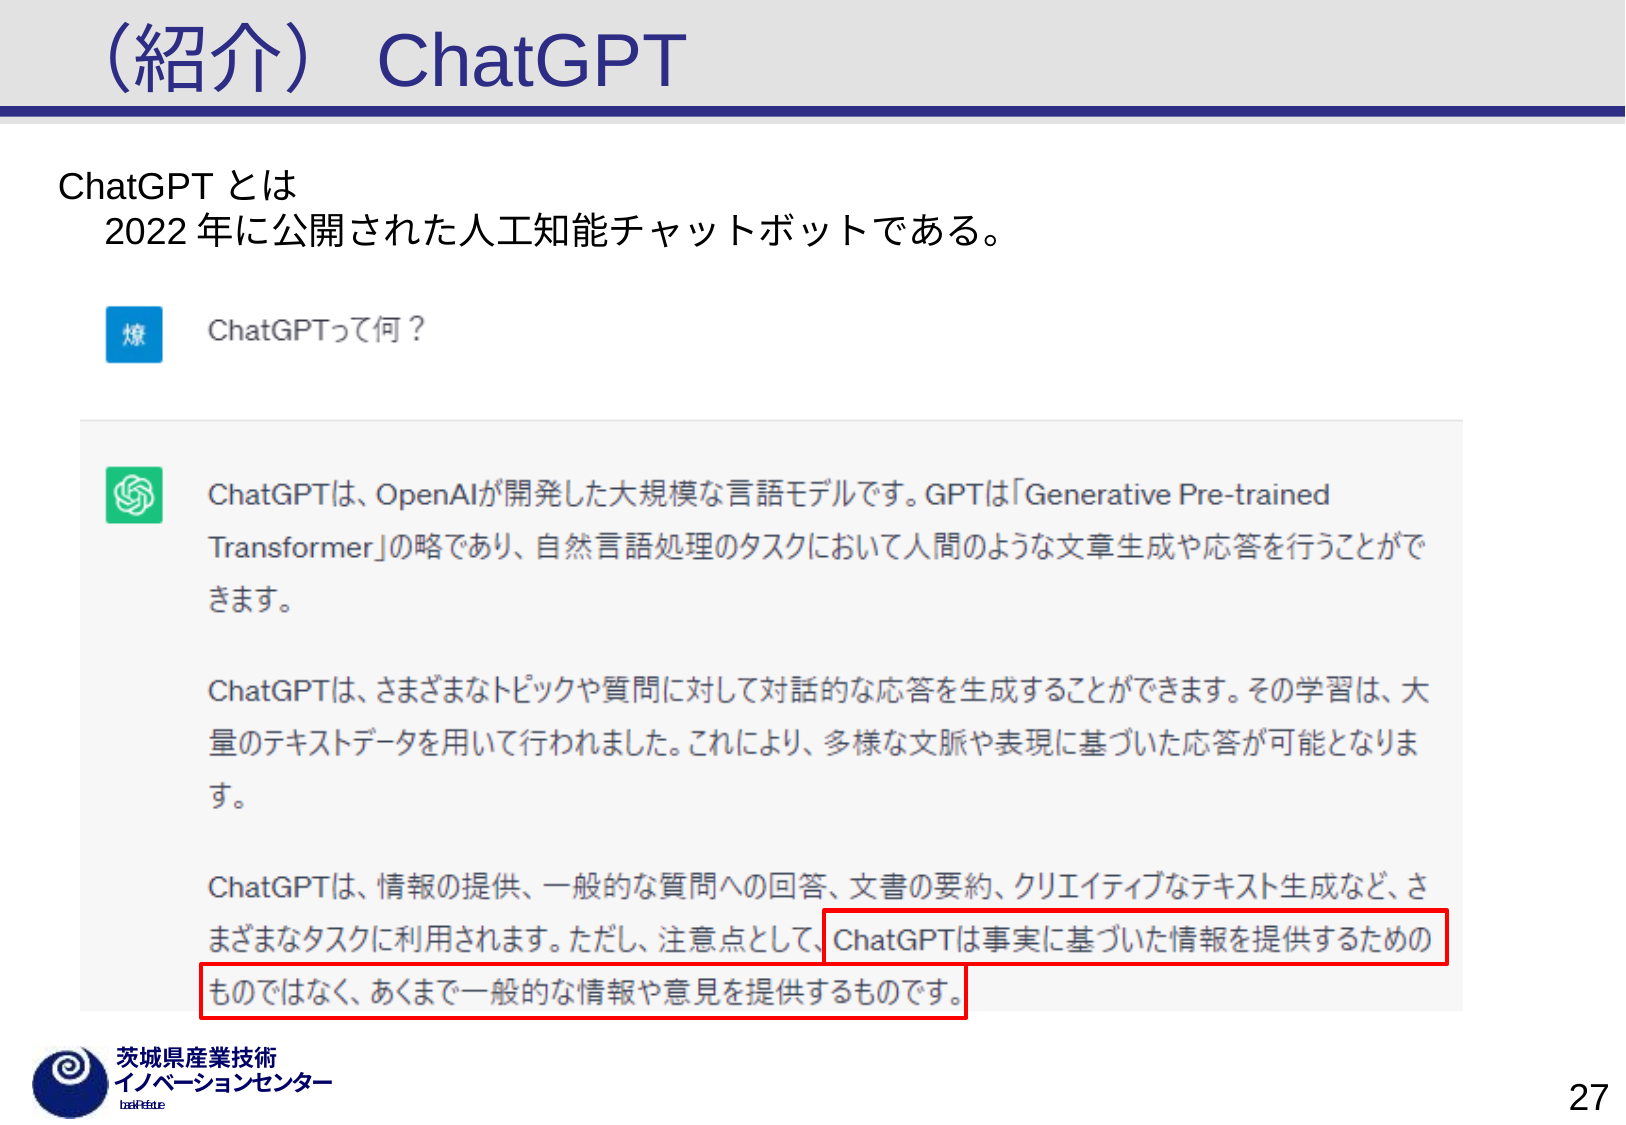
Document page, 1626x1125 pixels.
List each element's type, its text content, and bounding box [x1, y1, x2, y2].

slide_number 27 [1435, 1065, 1625, 1125]
text_box ChatGPTとは 2022年に公開された人工知能チャットボットである。 [43, 154, 1436, 305]
title （紹介）ChatGPT [43, 0, 1338, 113]
picture [32, 1046, 109, 1119]
picture [79, 286, 1463, 1012]
